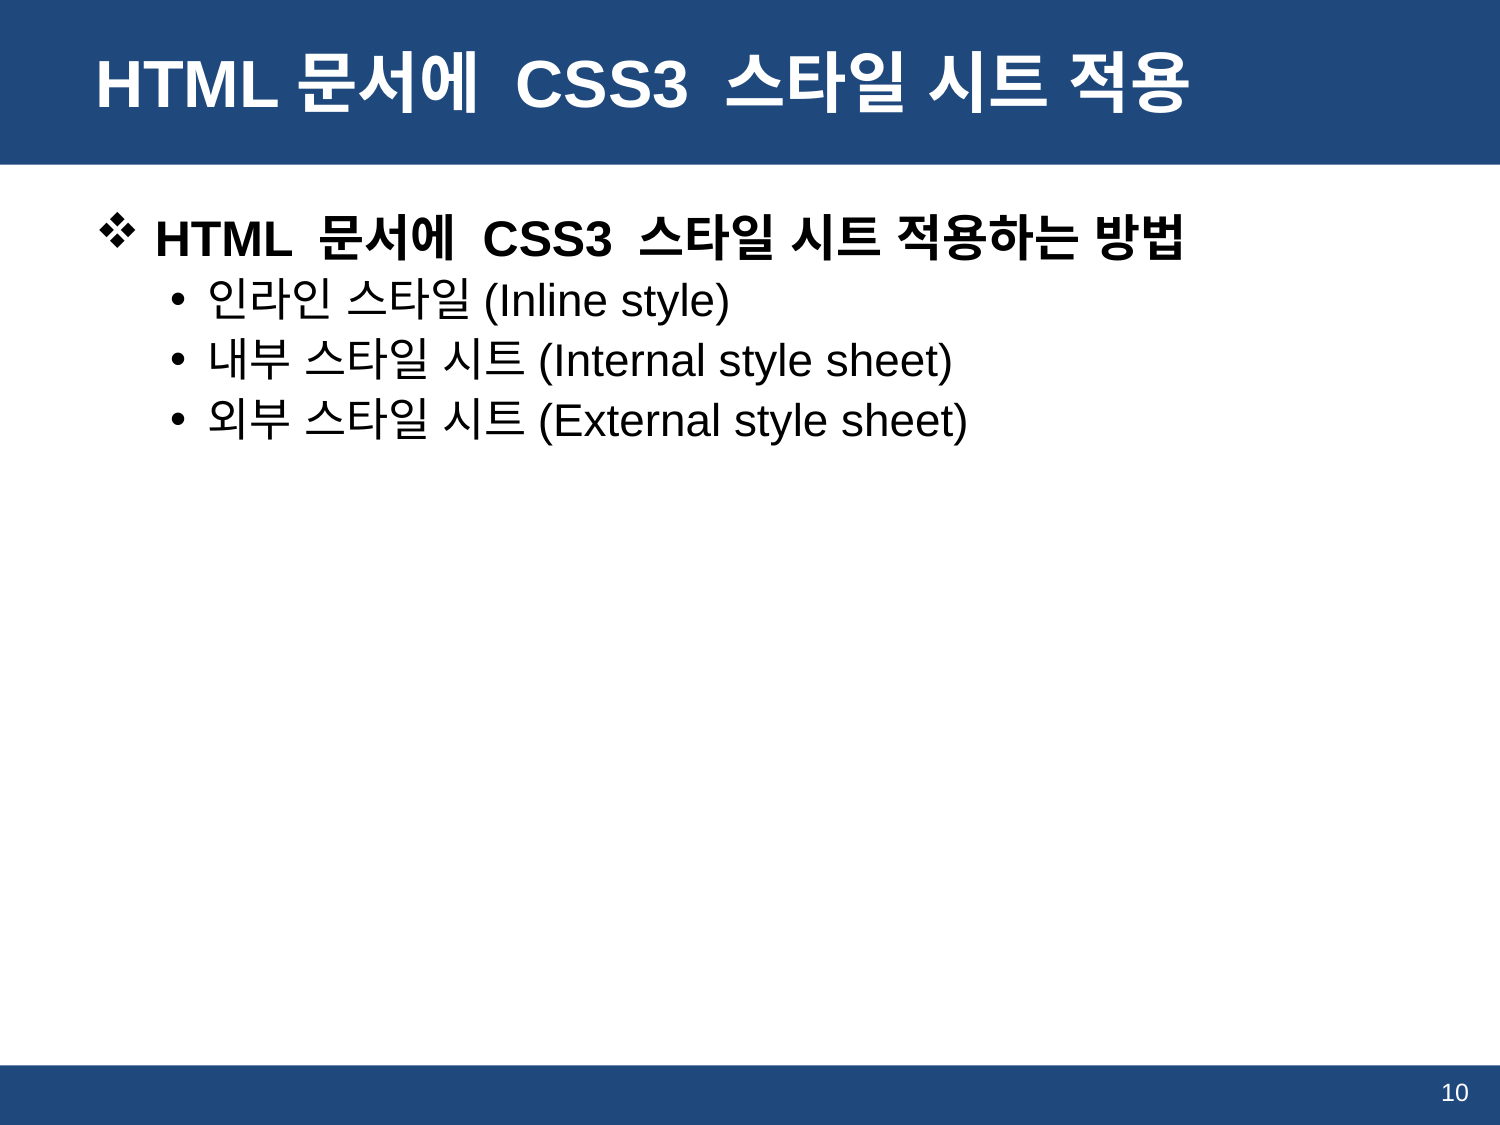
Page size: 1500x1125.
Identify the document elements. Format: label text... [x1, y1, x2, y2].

title HTML문서에 CSS3 스타일 시트 적용 [80, 18, 1374, 155]
slide_number 10 [1146, 1061, 1485, 1122]
list HTML 문서에 CSS3 스타일 시트 적용하는 방법 인라인 스타일(Inline style) 내부 스타일 시트(Internal style sheet) 외부 스타일 시트(External style sheet) [80, 205, 1397, 1014]
